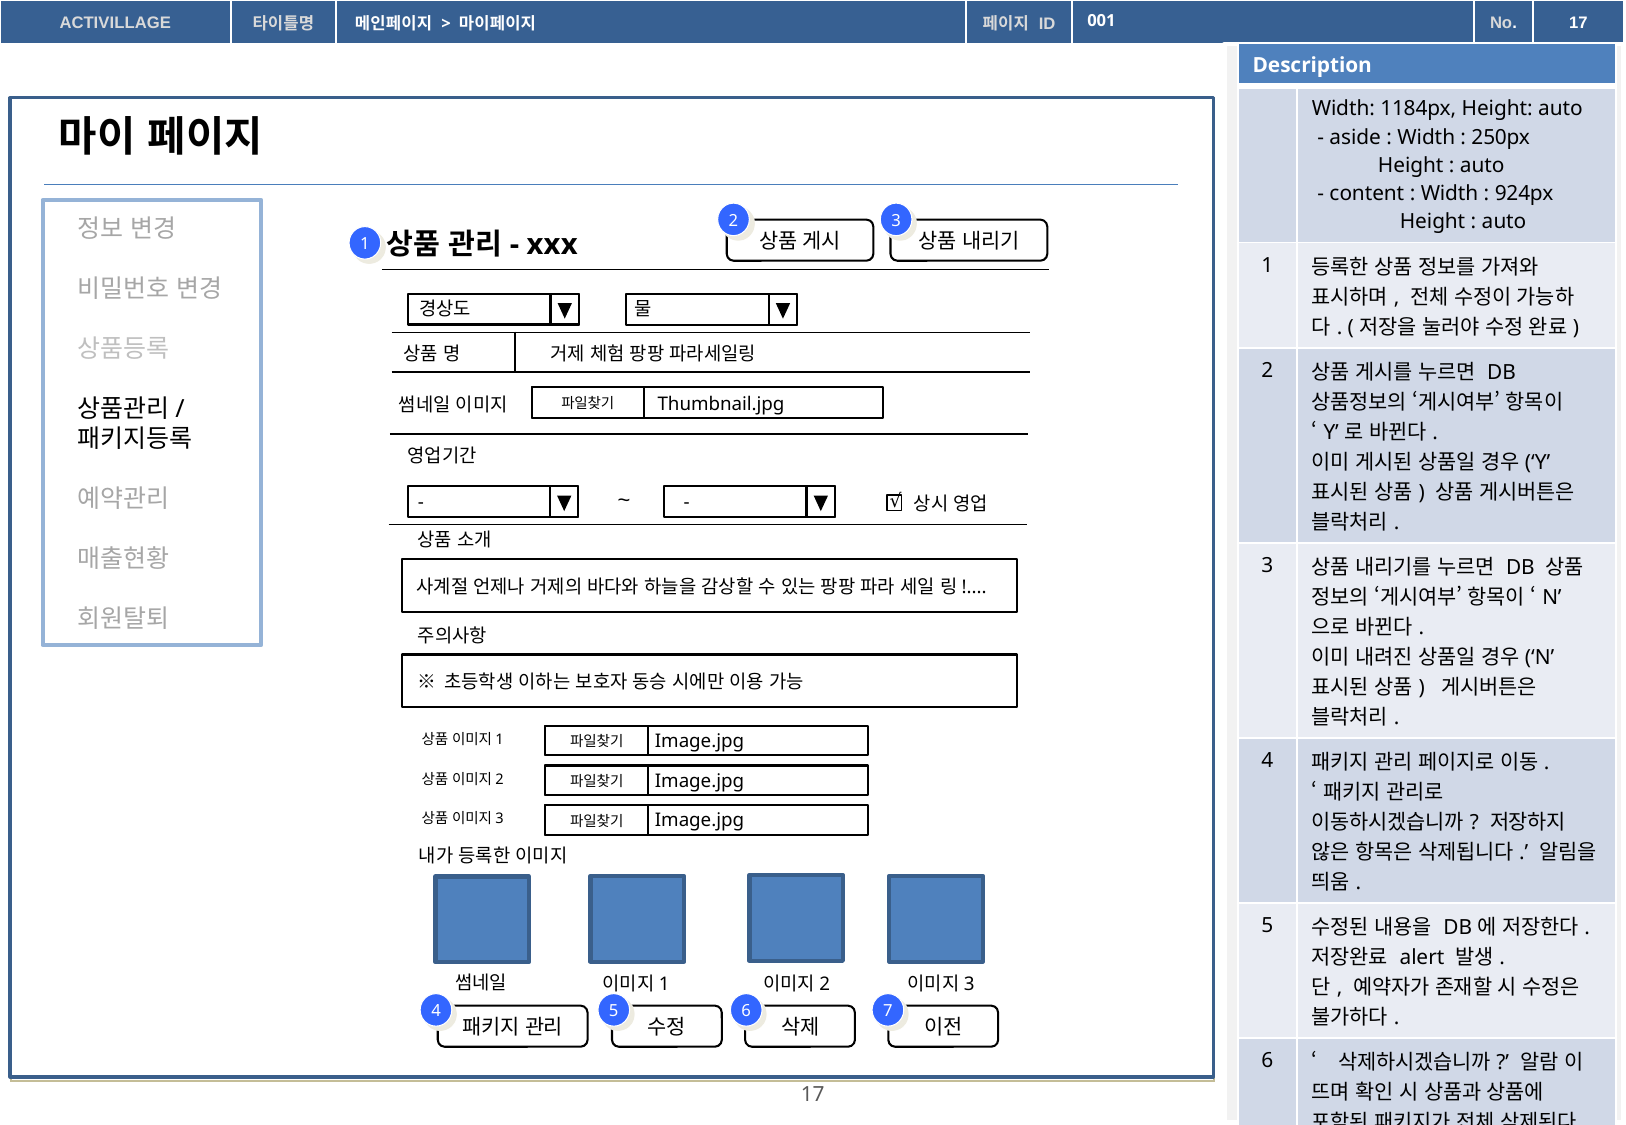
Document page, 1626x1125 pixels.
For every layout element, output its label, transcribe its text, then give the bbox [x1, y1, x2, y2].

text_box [544, 725, 869, 756]
text_box 1 [349, 226, 381, 260]
table_cell 2 [1239, 349, 1296, 542]
text_box 3 [880, 203, 912, 236]
text_box 상품 관리- xxx [371, 217, 618, 268]
text_box 상품 이미지3 [406, 801, 542, 834]
text_box 이미지2 [748, 963, 846, 1002]
table_cell 상품 내리기를 누르면 DB 상품 정보의 ‘게시여부’ 항목이 ‘N’으로 바뀐다. 이미 내려진 상품일 경우(‘N’표시된 상품) 게시버튼은 블락처리. [1298, 544, 1615, 737]
table_cell 3 [1239, 544, 1296, 737]
text_box 거제 체험 팡팡 파라세일링 [535, 341, 980, 371]
text_box 이미지1 [587, 964, 685, 1002]
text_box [626, 293, 798, 325]
text_box 내가 등록한 이미지 [403, 836, 598, 874]
table_cell 4 [1239, 739, 1296, 902]
text_box 영업기간 [392, 443, 505, 474]
table_cell [1239, 89, 1296, 242]
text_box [544, 805, 869, 836]
table_header Description [1239, 44, 1615, 83]
text_box 2 [717, 203, 750, 236]
table_cell 등록한 상품 정보를 가져와 표시하며, 전체 수정이 가능하다. (저장을 눌러야 수정 완료) [1298, 243, 1615, 347]
text_box 상품 게시 [724, 217, 876, 263]
text_box ~ [602, 478, 644, 520]
table_cell 6 [1239, 1039, 1296, 1125]
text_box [531, 386, 884, 419]
table_cell 수정된 내용을 DB에 저장한다. 저장완료 alert 발생. 단, 예약자가 존재할 시 수정은 불가하다. [1298, 904, 1615, 1037]
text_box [886, 483, 1008, 523]
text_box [544, 765, 869, 796]
text_box 물 [619, 289, 803, 327]
text_box [588, 874, 686, 964]
text_box 상품 내리기 [888, 217, 1050, 263]
text_box 상품 이미지1 [406, 722, 550, 756]
list 001 [1072, 0, 1475, 41]
text_box √ [874, 481, 914, 520]
table_cell 패키지 관리 페이지로 이동. ‘패키지 관리로 이동하시겠습니까? 저장하지 않은 항목은 삭제됩니다.’ 알림을 띄움. [1298, 739, 1615, 902]
table_cell Width: 1184px, Height: auto - aside : Width : 250px Height : auto - content : Width : 924px Height : auto [1298, 89, 1615, 242]
table_cell 1 [1239, 243, 1296, 347]
text_box 썸네일 이미지 [383, 384, 543, 423]
text_box 6 [730, 993, 763, 1027]
text_box - [402, 481, 541, 490]
text_box 이미지3 [892, 963, 990, 1002]
text_box ※ 초등학생 이하는 보호자 동승 시에만 이용 가능 [400, 652, 1019, 709]
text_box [407, 485, 579, 518]
text_box 5 [597, 1002, 630, 1027]
text_box 삭제 [743, 1003, 858, 1049]
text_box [663, 485, 836, 518]
text_box [433, 874, 531, 964]
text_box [407, 293, 580, 325]
text_box 수정 [609, 1003, 724, 1049]
list 메인페이지 > 마이페이지 [339, 1, 967, 44]
text_box 상품 소개 [402, 534, 520, 557]
text_box [747, 873, 845, 963]
text_box 썸네일 [440, 964, 528, 1001]
text_box 경상도 [404, 289, 540, 295]
table_cell 상품 게시를 누르면 DB 상품정보의 ‘게시여부’ 항목이 ‘Y’로 바뀐다. 이미 게시된 상품일 경우(‘Y’표시된 상품) 상품 게시버튼은 블락처리. [1298, 349, 1615, 542]
text_box 사계절 언제나 거제의 바다와 하늘을 감상할 수 있는 팡팡 파라 세일 링!.... [400, 557, 1019, 614]
text_box 상품 명 [388, 334, 485, 372]
text_box 이전 [886, 1003, 1001, 1049]
text_box [8, 96, 1215, 1079]
text_box 상품 이미지2 [406, 762, 542, 795]
text_box 4 [420, 993, 452, 1027]
text_box 7 [872, 993, 904, 1027]
table_cell 5 [1239, 904, 1296, 1037]
text_box 주의사항 [402, 616, 515, 652]
text_box [887, 874, 985, 964]
table_cell ‘삭제하시겠습니까?’ 알람 이 뜨며 확인 시 상품과 상품에 포함된 패키지가 전체 삭제된다. 단, 예약자가 존재할 시 삭제 불가. [1298, 1039, 1615, 1125]
text_box 패키지 관리 [435, 1003, 590, 1049]
text_box 마이 페이지 [44, 102, 1178, 167]
